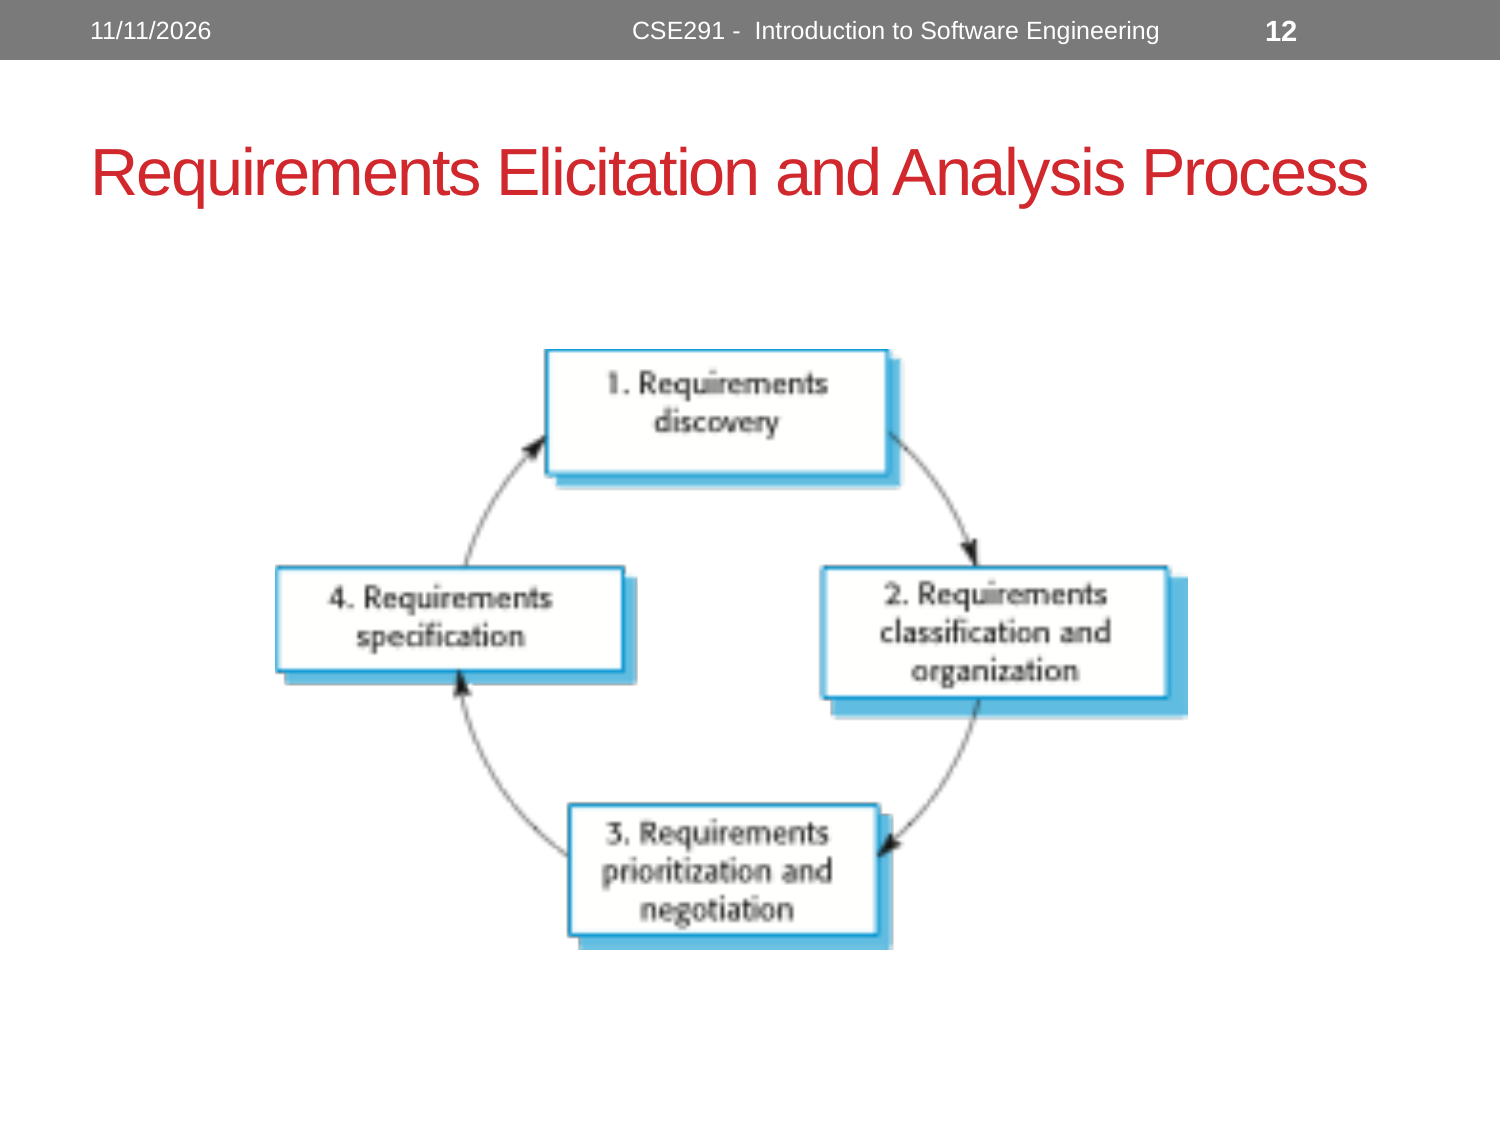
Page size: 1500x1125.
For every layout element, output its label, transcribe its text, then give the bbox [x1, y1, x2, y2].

title Requirements Elicitation and Analysis Process [75, 87, 1425, 250]
footer CSE291 - Introduction to Software Engineering [562, 3, 1238, 57]
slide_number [75, 3, 550, 57]
slide_number 12 [1250, 3, 1425, 57]
picture [274, 349, 1188, 951]
